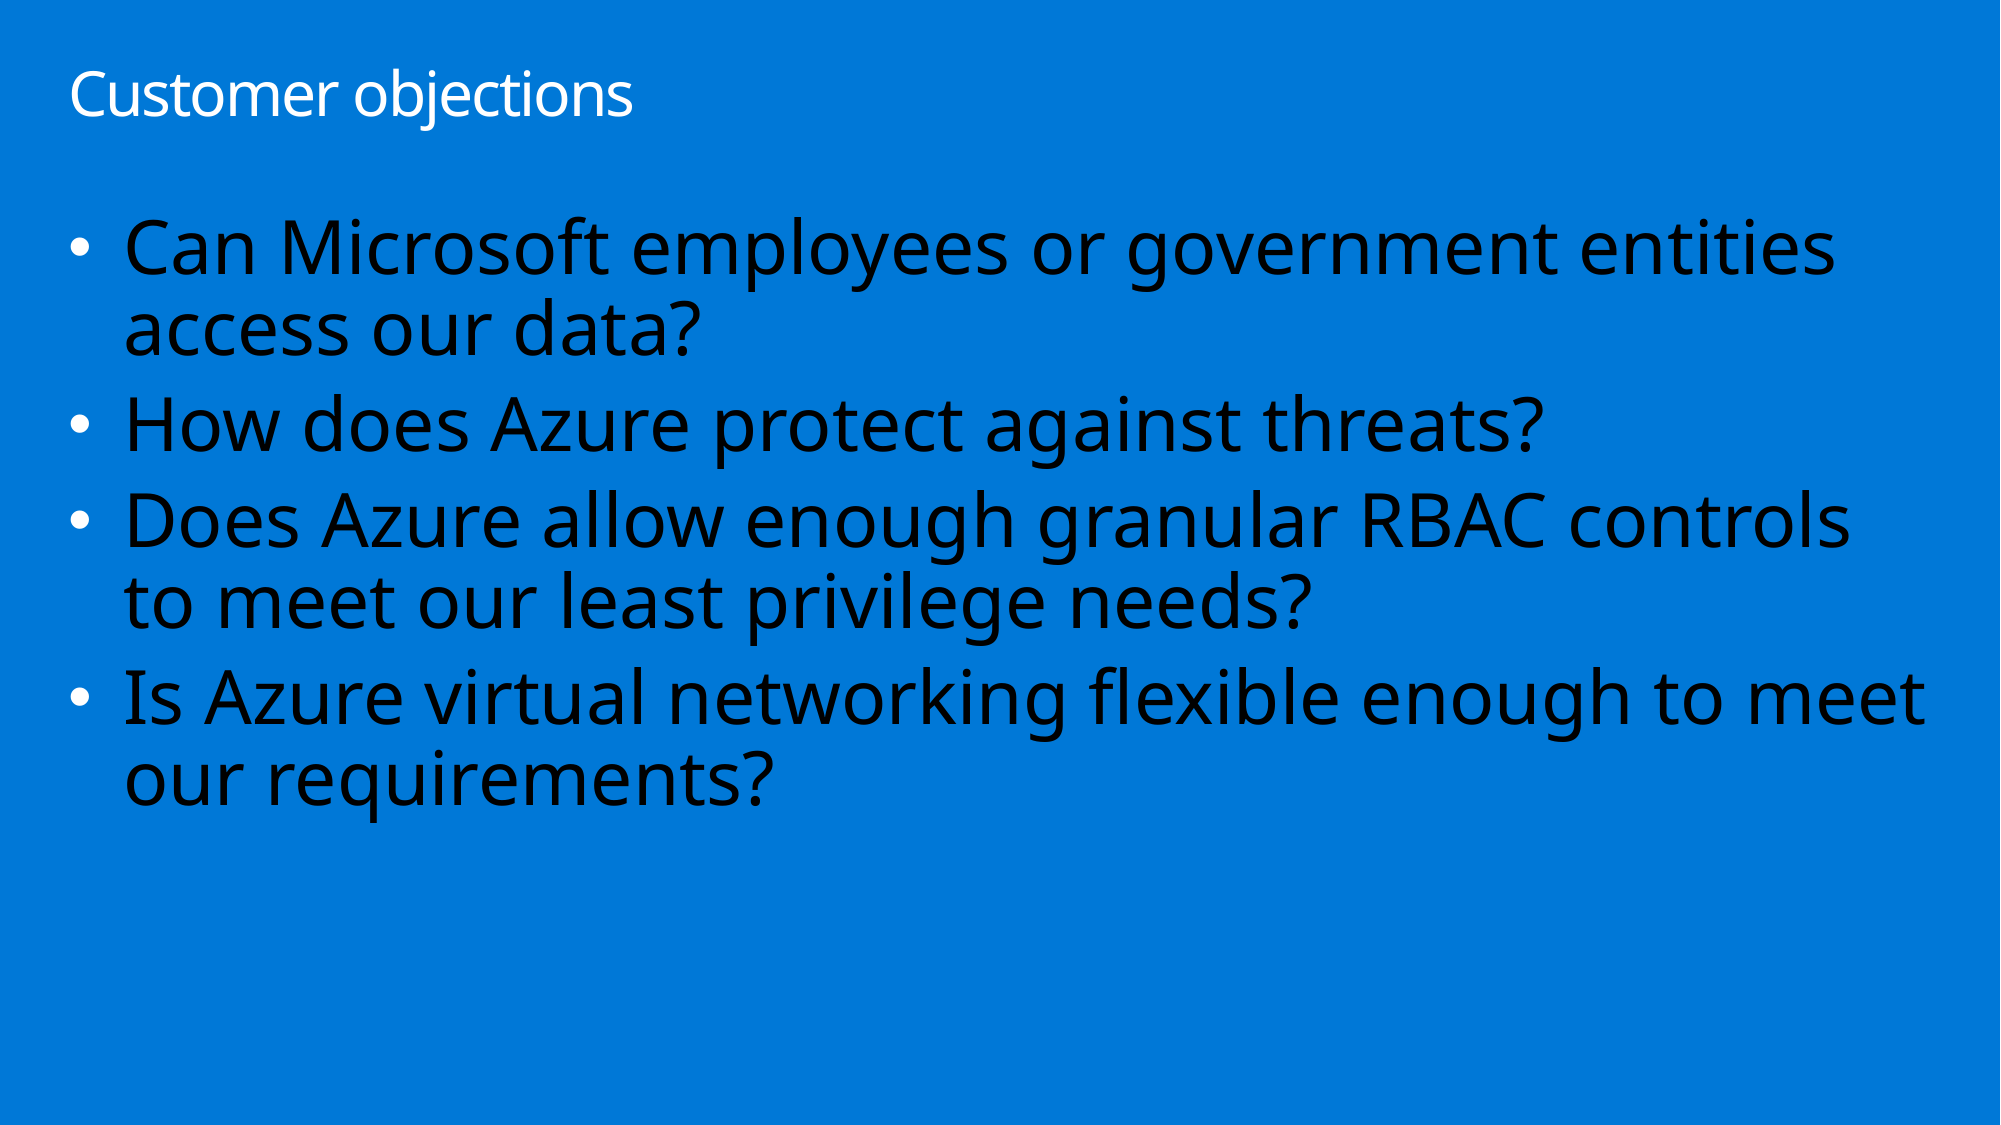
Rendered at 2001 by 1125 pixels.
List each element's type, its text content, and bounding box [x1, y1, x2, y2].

list Can Microsoft employees or government entities access our data? How does Azure protect against threats? Does Azure allow enough granular RBAC controls to meet our least privilege needs? Is Azure virtual networking flexible enough to meet our requirements? [44, 195, 1956, 1057]
title Customer objections [44, 47, 1957, 196]
